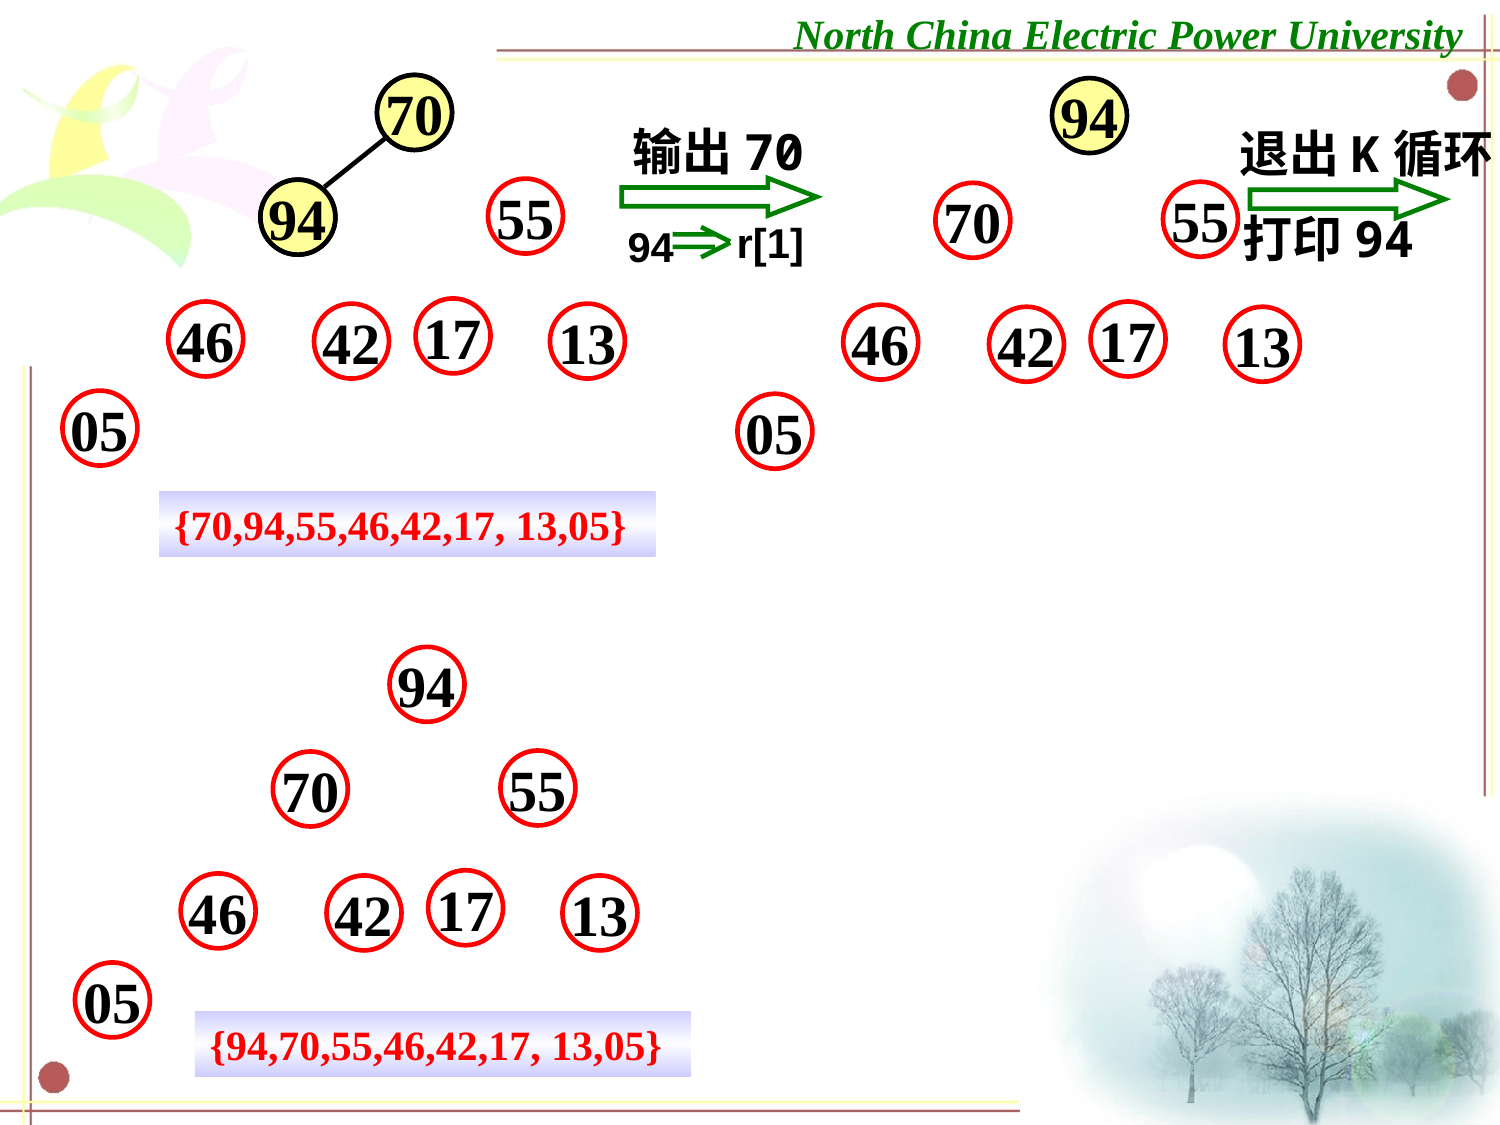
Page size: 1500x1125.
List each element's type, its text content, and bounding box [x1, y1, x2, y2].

text_box 42 [313, 303, 389, 379]
text_box 46 [168, 301, 244, 377]
text_box 94 [1052, 78, 1128, 154]
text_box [612, 113, 820, 279]
text_box 46 [843, 304, 919, 380]
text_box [74, 646, 638, 1038]
text_box 05 [737, 393, 813, 469]
text_box 94 [260, 179, 336, 255]
text_box 70 [377, 74, 453, 150]
text_box 42 [988, 306, 1064, 382]
text_box 13 [549, 303, 625, 379]
text_box 17 [1090, 301, 1166, 377]
text_box 55 [487, 178, 563, 254]
text_box 17 [415, 298, 491, 374]
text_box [1237, 115, 1495, 276]
text_box {94,70,55,46,42,17, 13,05} [194, 1011, 691, 1077]
text_box 55 [1162, 181, 1232, 257]
text_box {70,94,55,46,42,17, 13,05} [159, 491, 656, 557]
text_box 70 [935, 182, 1011, 258]
picture [0, 0, 1500, 1125]
text_box 13 [1224, 306, 1300, 382]
text_box 05 [62, 390, 138, 466]
